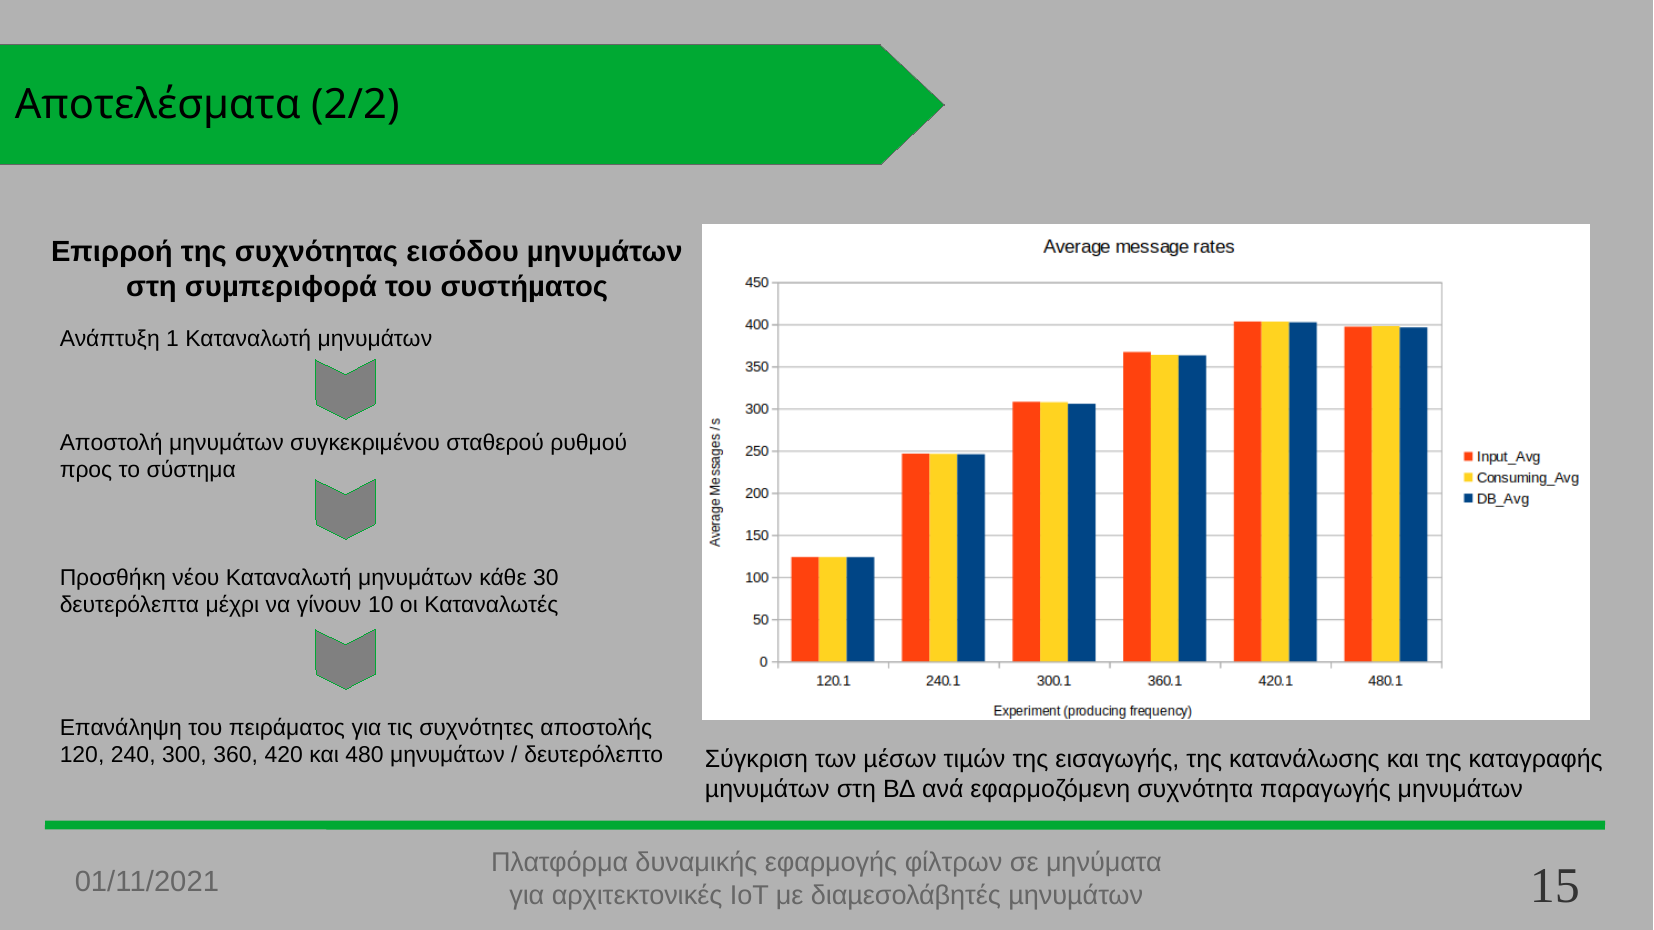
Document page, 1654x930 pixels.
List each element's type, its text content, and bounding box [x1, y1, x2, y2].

text_box 01/11/2021 [59, 854, 300, 902]
picture [702, 224, 1590, 720]
text_box Σύγκριση των µέσων τιµών της εισαγωγής, της κατανάλωσης και της καταγραφής µηνυµάτων στη Β∆ ανά εφαρμοζόμενη συχνότητα παραγωγής μηνυμάτων [690, 735, 1620, 810]
text_box Πλατφόρμα δυναμικής εφαρμογής φίλτρων σε μηνύματα για αρχιτεκτονικές IoT με διαµεσολάβητές µηνυµάτων [473, 839, 1179, 915]
text_box [315, 479, 376, 540]
text_box [315, 629, 376, 690]
text_box Προσθήκη νέου Καταναλωτή μηνυμάτων κάθε 30 δευτερόλεπτα μέχρι να γίνουν 10 οι Καταναλωτές [44, 554, 675, 630]
text_box Επιρροή της συχνότητας εισόδου µηνυµάτων στη συµπεριϕορά του συστήµατος [14, 225, 700, 305]
text_box Ανάπτυξη 1 Καταναλωτή μηνυμάτων [44, 316, 660, 358]
text_box Επανάληψη του πειράματος για τις συχνότητες αποστολής 120, 240, 300, 360, 420 και 480 μηνυμάτων / δευτερόλεπτο [44, 705, 690, 810]
text_box [315, 359, 376, 419]
text_box Αποτελέσματα (2/2) [0, 44, 945, 165]
text_box 20 [1514, 844, 1605, 915]
text_box Αποστολή μηνυμάτων συγκεκριμένου σταθερού ρυθμού προς το σύστημα [44, 419, 660, 486]
